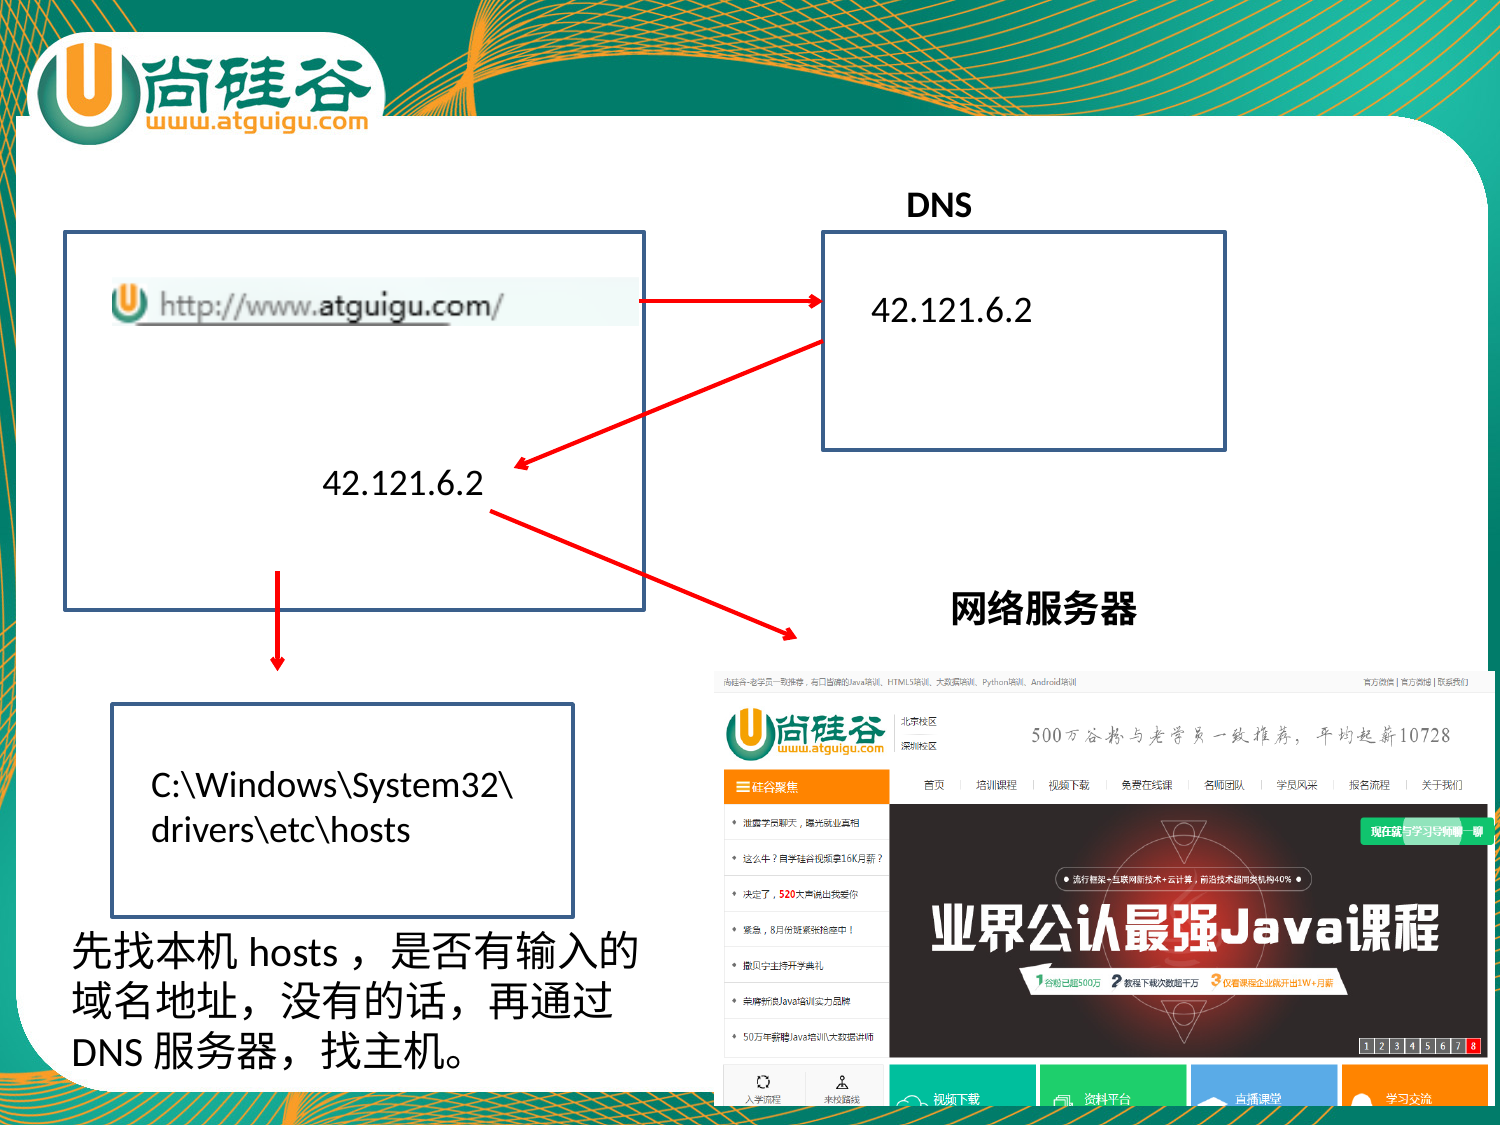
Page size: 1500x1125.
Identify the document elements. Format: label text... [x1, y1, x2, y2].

text_box 42.121.6.2 [856, 277, 1164, 337]
text_box [821, 230, 1227, 452]
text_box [513, 340, 824, 469]
text_box [110, 702, 575, 916]
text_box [489, 510, 798, 639]
text_box 网络服务器 [935, 577, 1314, 638]
text_box [63, 230, 646, 612]
picture [0, 0, 1500, 1125]
text_box 42.121.6.2 [307, 450, 544, 510]
text_box 先找本机hosts，是否有输入的域名地址，没有的话，再通过DNS服务器，找主机。 [56, 916, 680, 1082]
text_box DNS [891, 172, 1128, 233]
text_box C:\Windows\System32\drivers\etc\hosts [136, 752, 544, 858]
